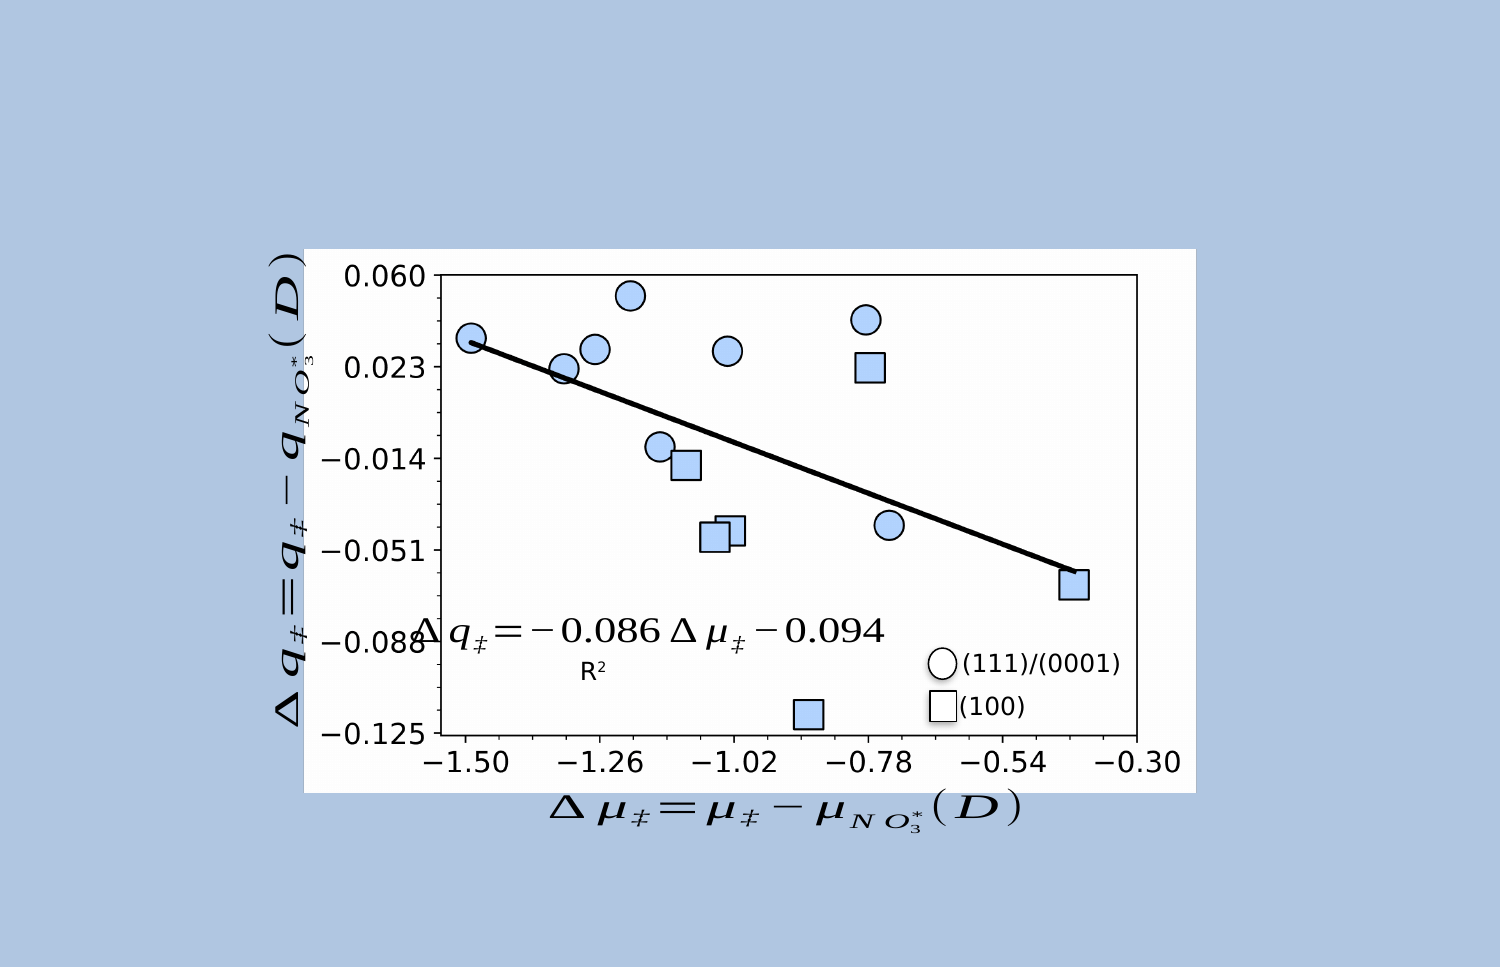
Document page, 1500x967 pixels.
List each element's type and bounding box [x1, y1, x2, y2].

picture [302, 249, 1198, 794]
